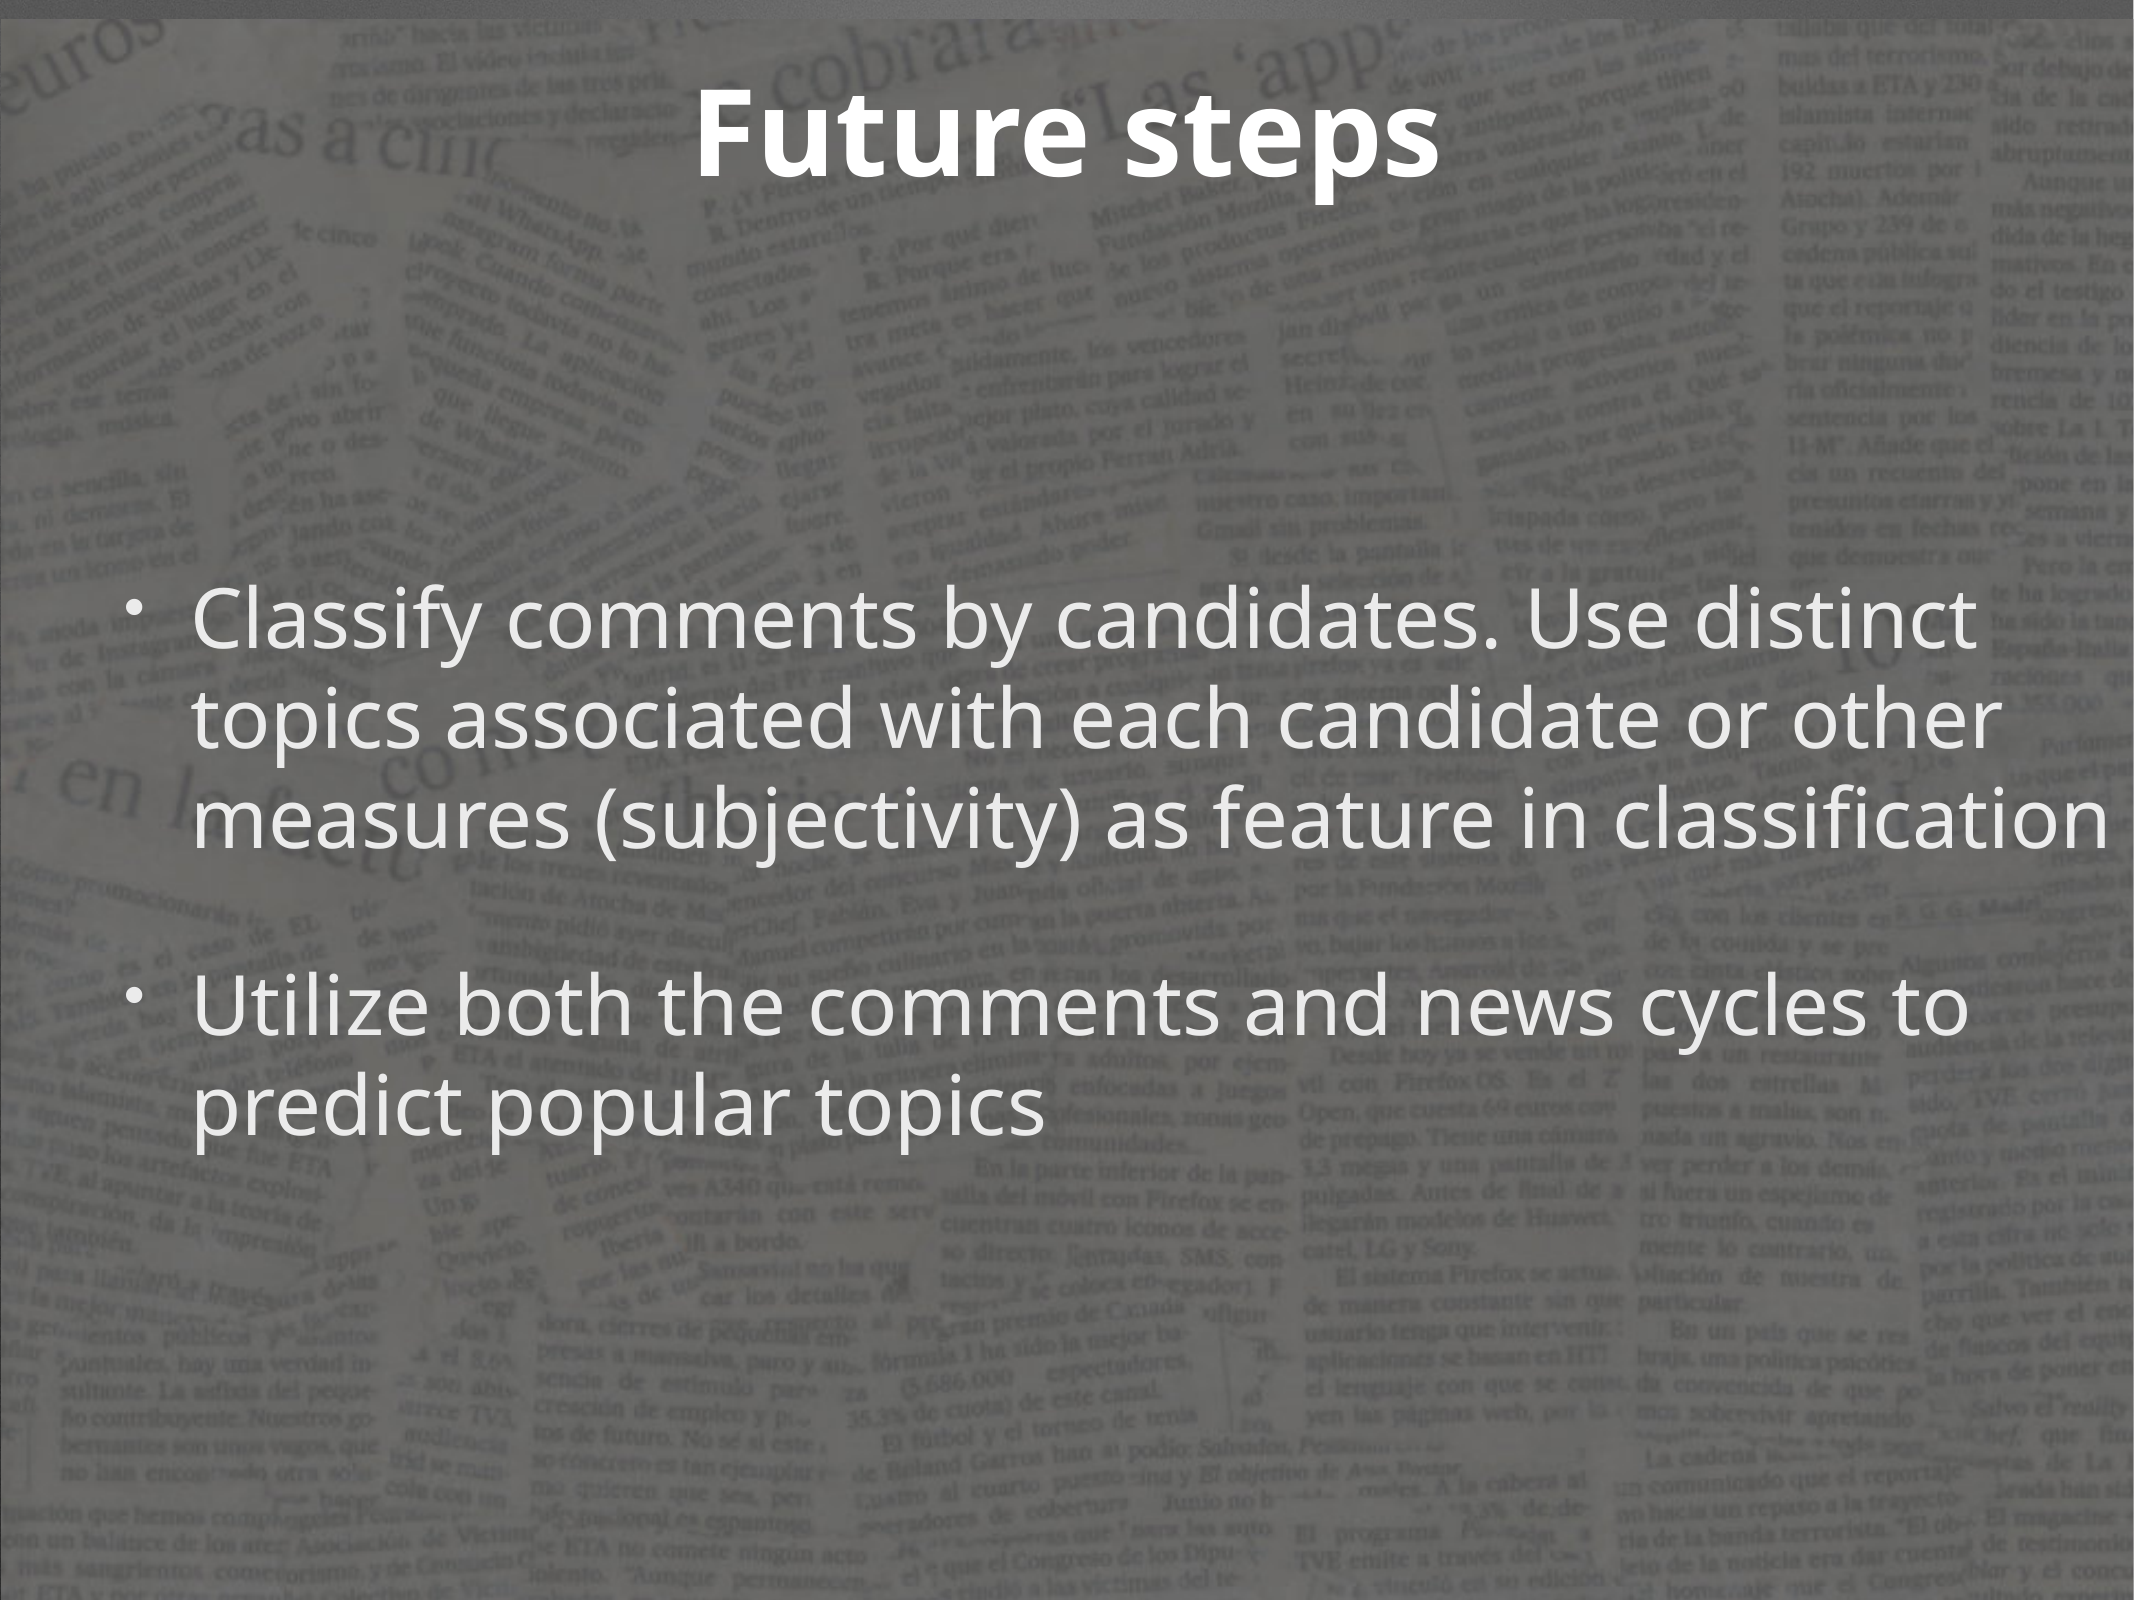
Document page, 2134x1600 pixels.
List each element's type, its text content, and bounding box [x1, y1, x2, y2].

list Classify comments by candidates. Use distinct topics associated with each candidate or other measures (subjectivity) as feature in classification Utilize both the comments and news cycles to predict popular topics [123, 277, 2133, 1439]
picture [0, 0, 2134, 1600]
title Future steps [124, 0, 2009, 277]
